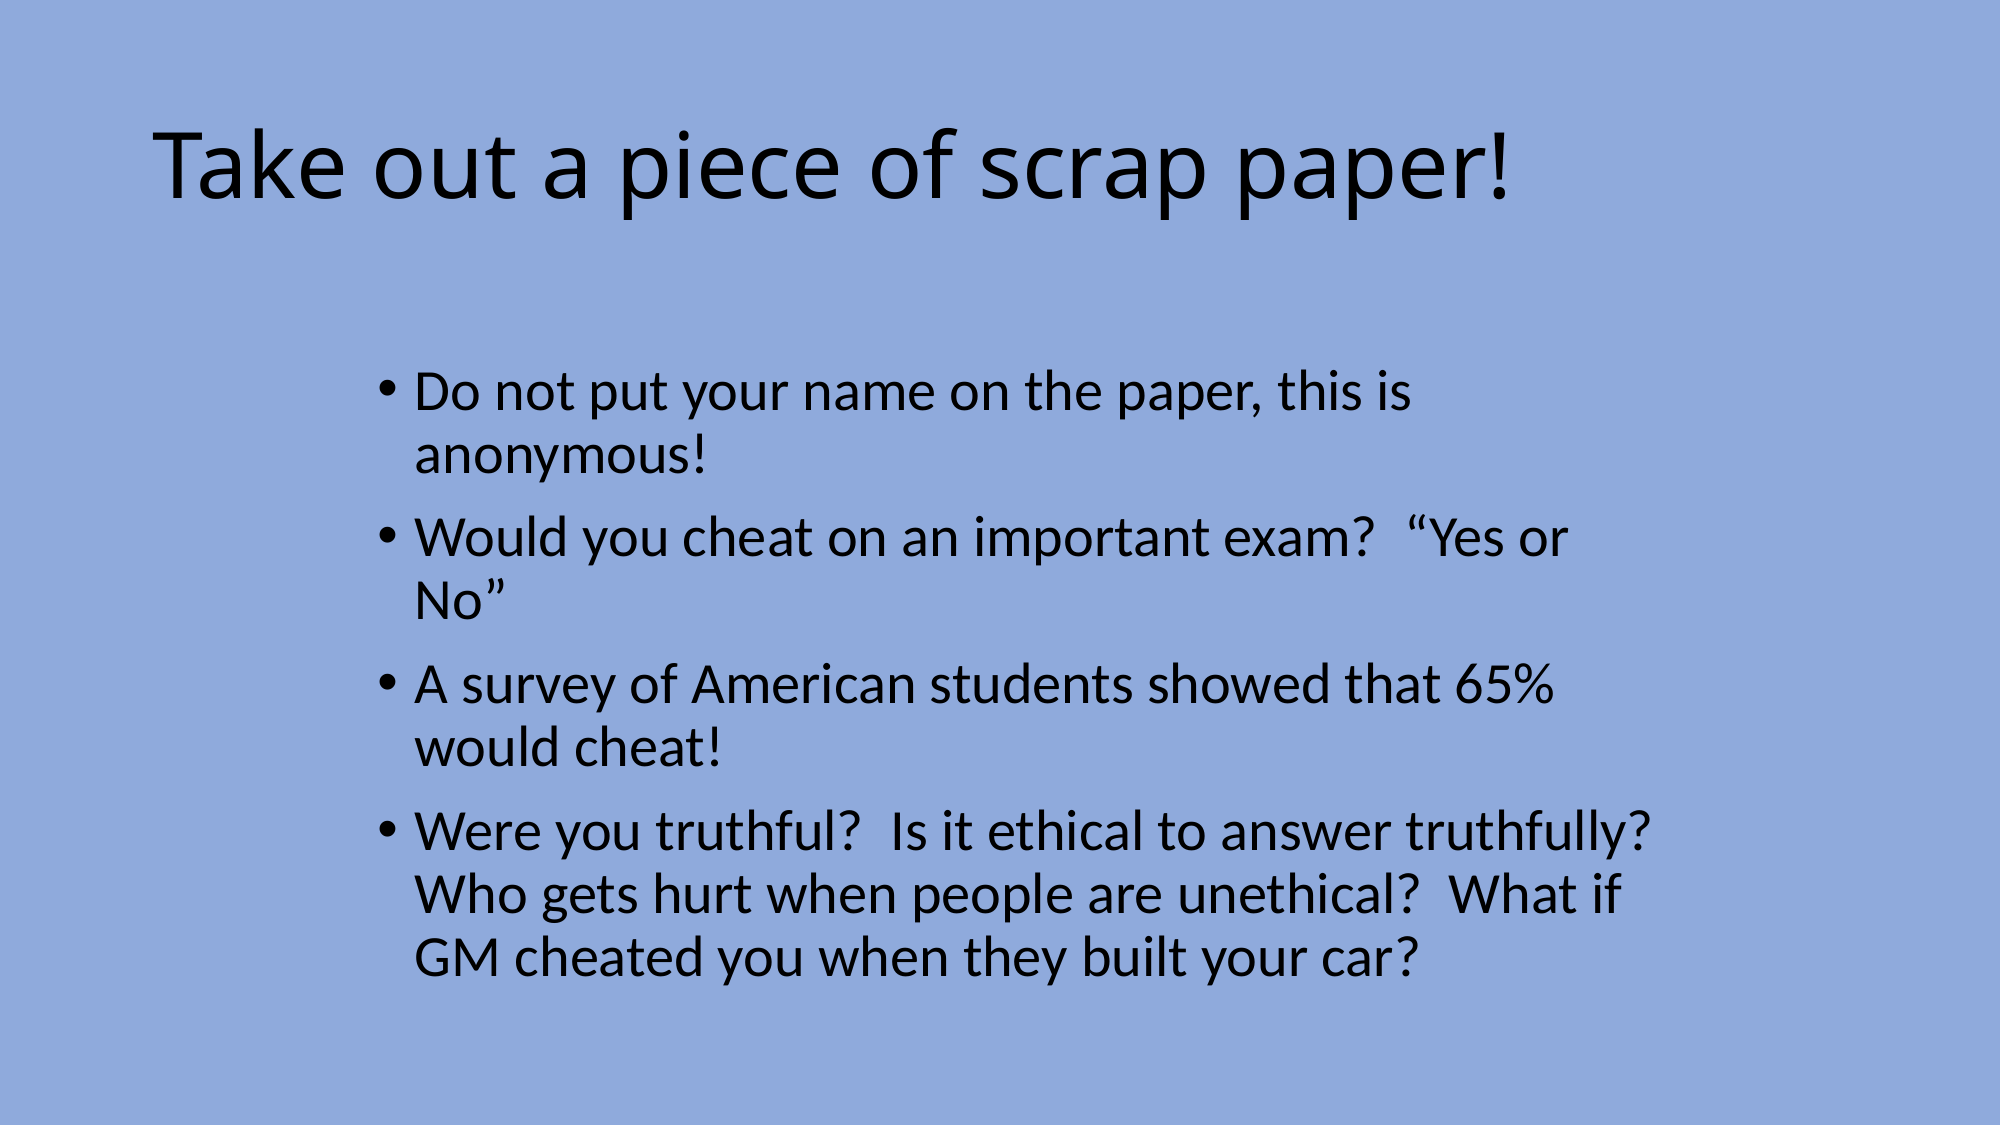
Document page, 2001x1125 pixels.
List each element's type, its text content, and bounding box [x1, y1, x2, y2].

list Do not put your name on the paper, this is anonymous! Would you cheat on an important exam? “Yes or No” A survey of American students showed that 65% would cheat! Were you truthful? Is it ethical to answer truthfully? Who gets hurt when people are unethical? What if GM cheated you when they built your car? [362, 352, 1688, 1028]
title Take out a piece of scrap paper! [137, 59, 1863, 278]
